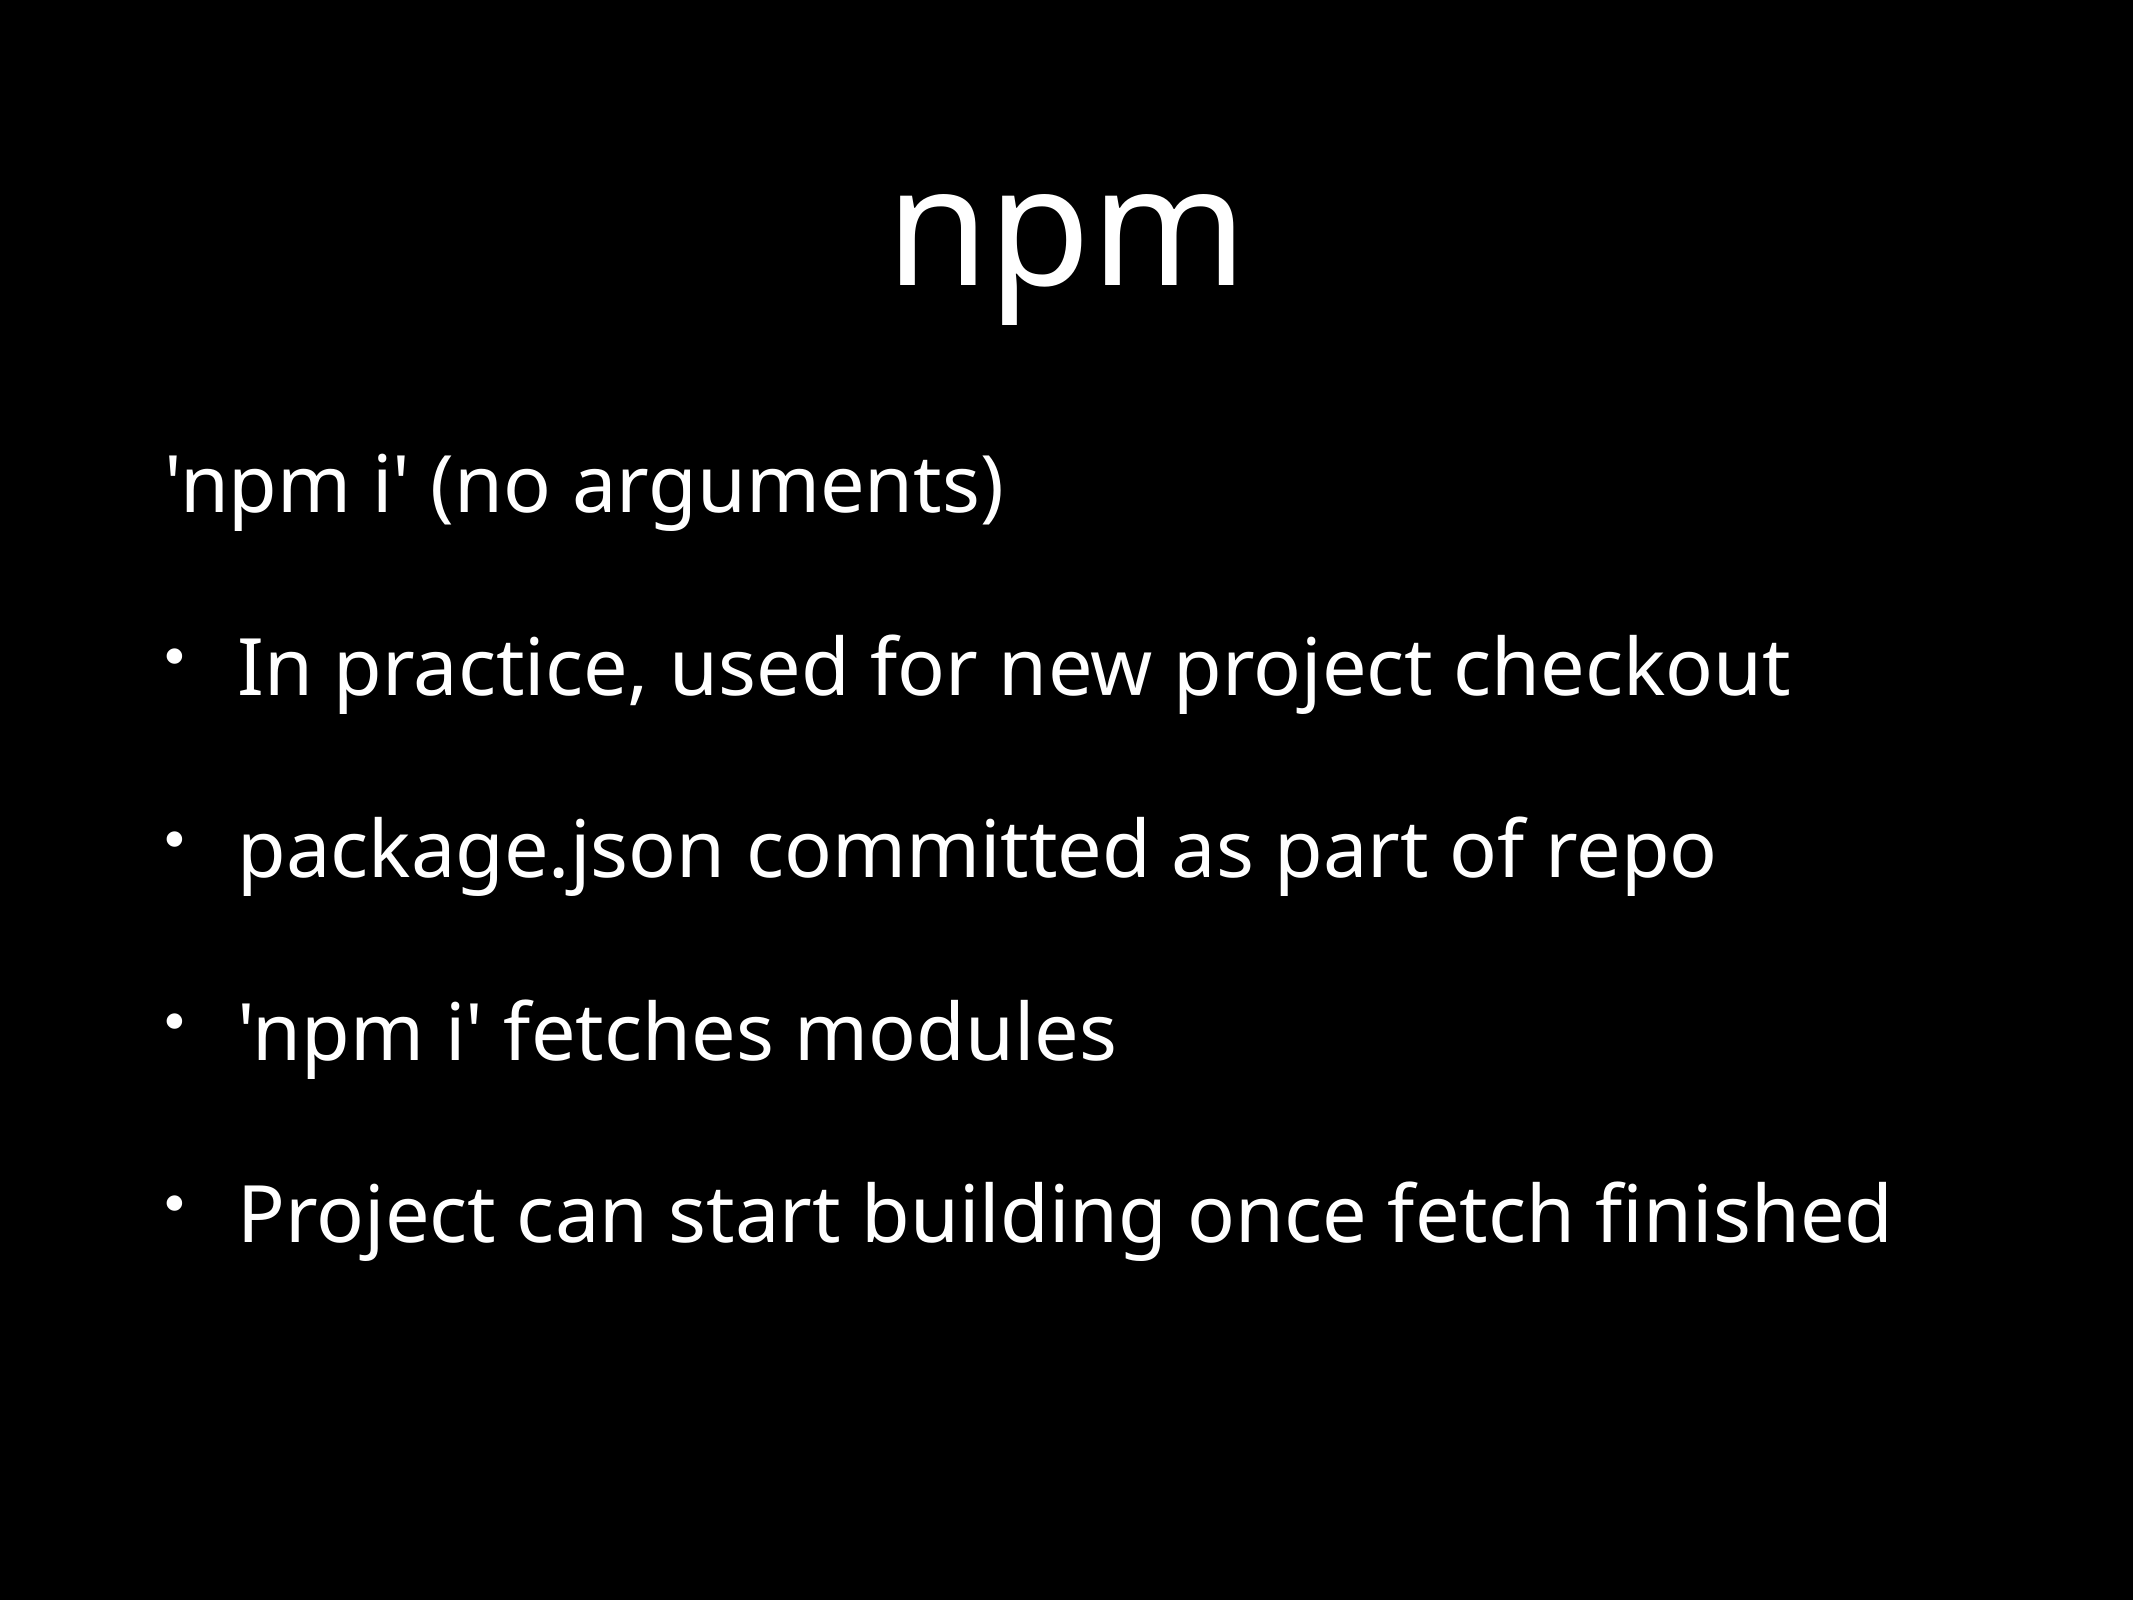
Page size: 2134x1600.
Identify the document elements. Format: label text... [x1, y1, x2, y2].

title npm [155, 41, 1978, 397]
list 'npm i' (no arguments) In practice, used for new project checkout package.json committed as part of repo 'npm i' fetches modules Project can start building once fetch finished [155, 424, 1978, 1457]
